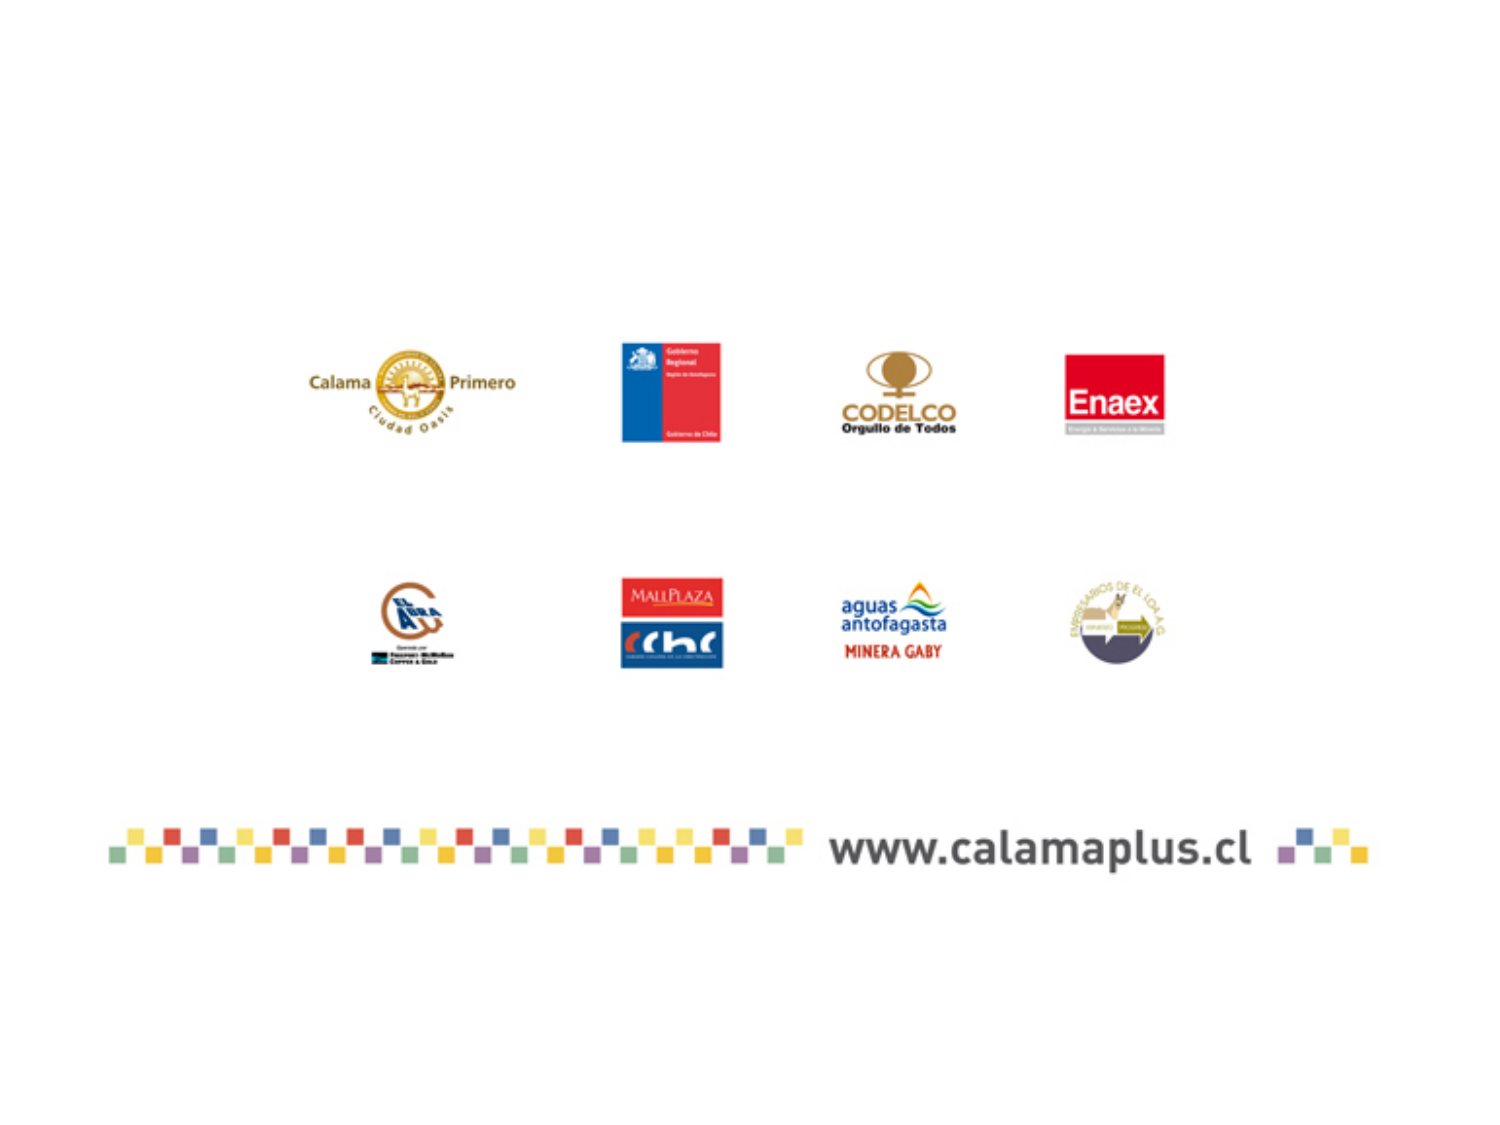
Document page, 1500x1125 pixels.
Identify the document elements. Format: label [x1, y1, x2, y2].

picture [34, 278, 1466, 975]
